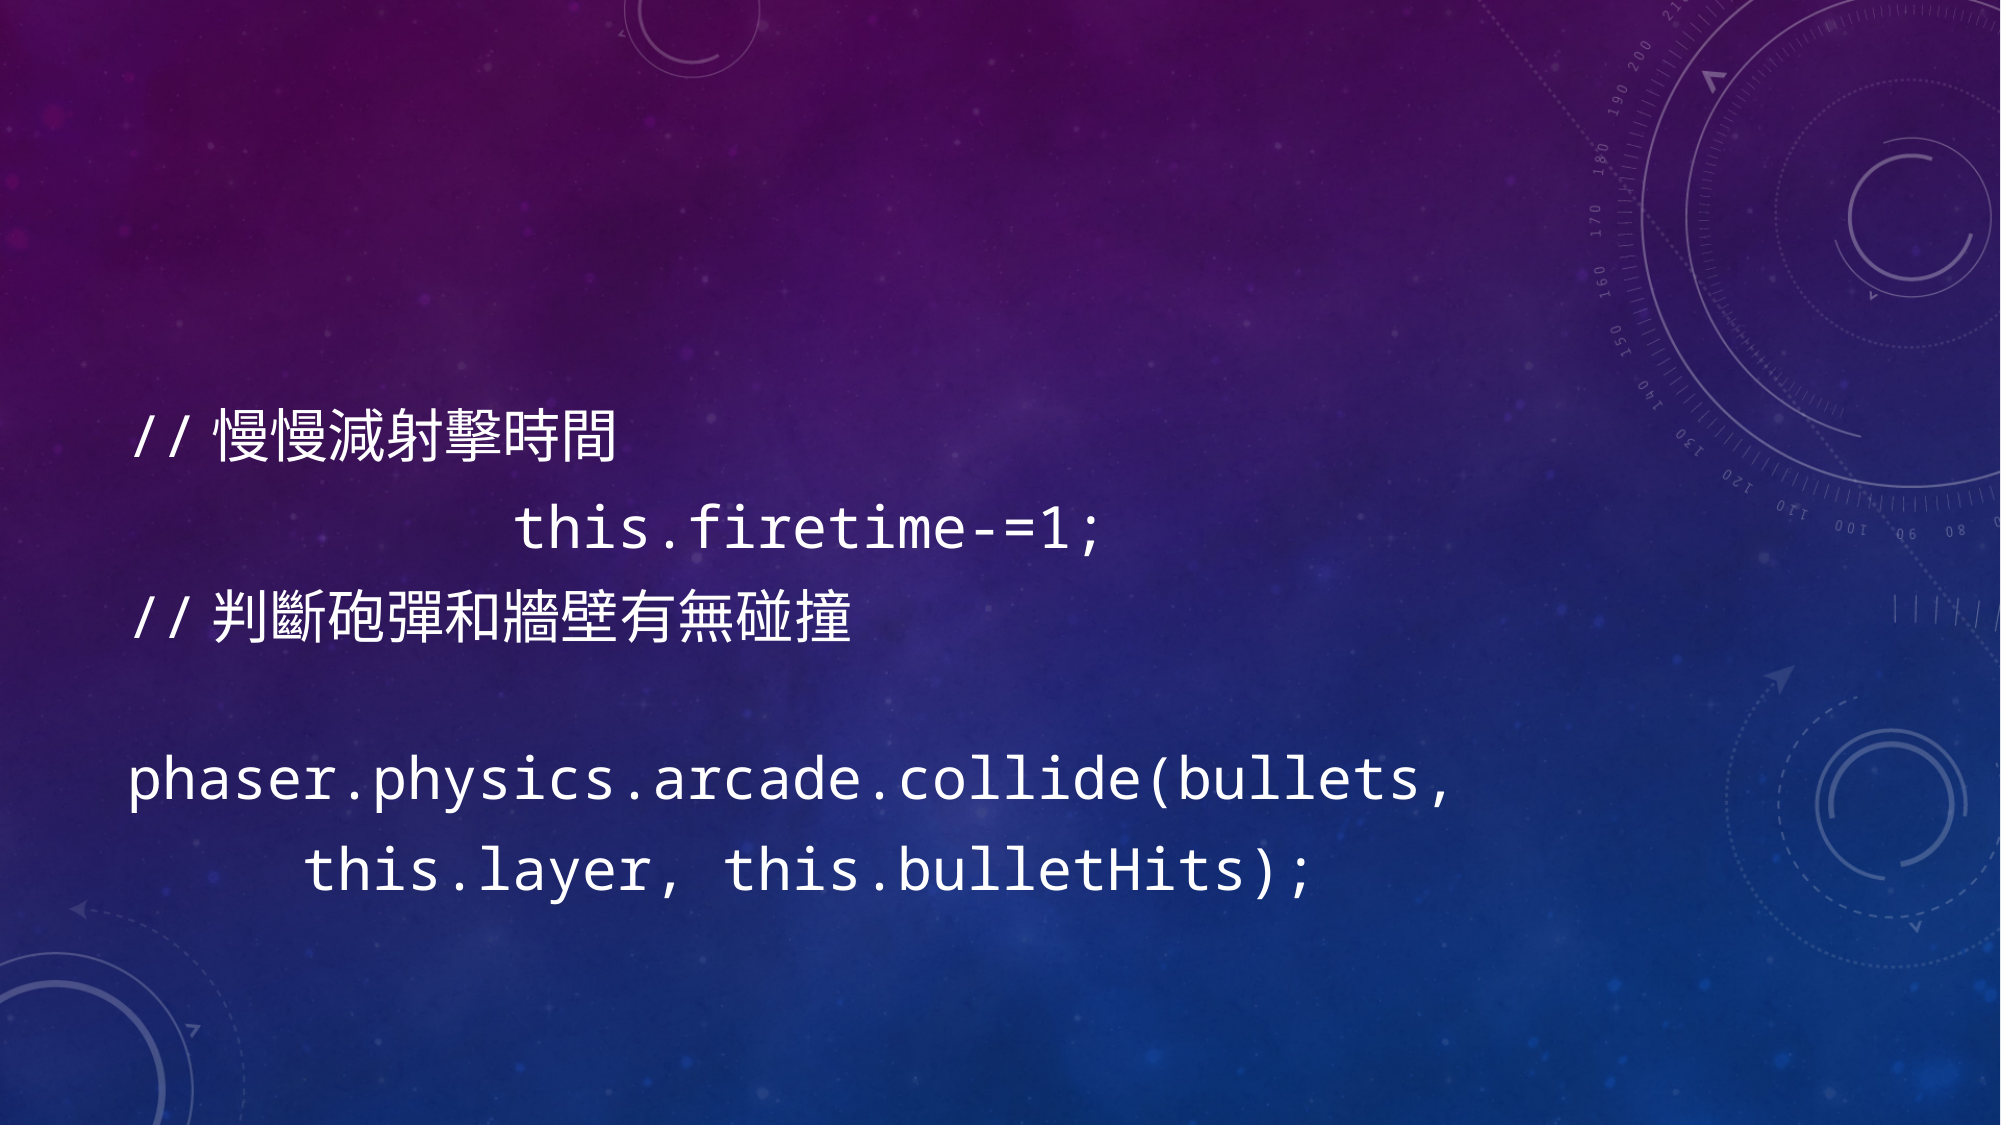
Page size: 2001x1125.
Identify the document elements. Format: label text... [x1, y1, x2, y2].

picture [0, 0, 2001, 1125]
list //慢慢減射擊時間 this.firetime-=1; //判斷砲彈和牆壁有無碰撞 phaser.physics.arcade.collide(bullets, this.layer, this.bulletHits); [112, 351, 1775, 950]
